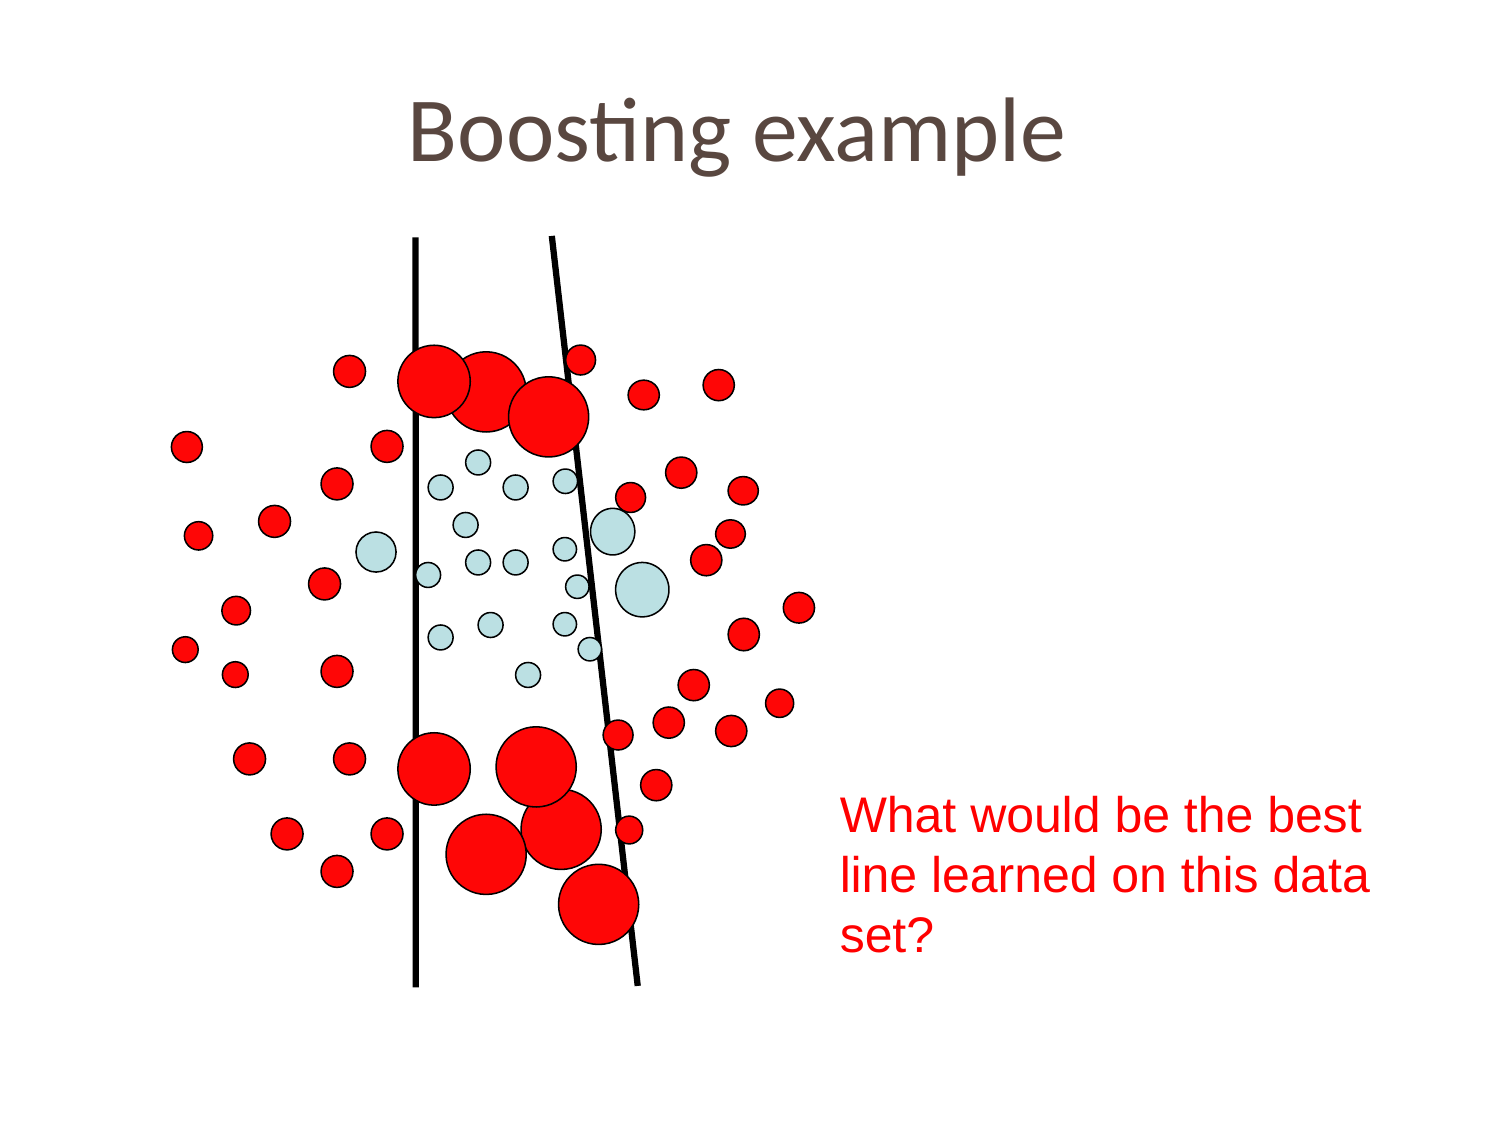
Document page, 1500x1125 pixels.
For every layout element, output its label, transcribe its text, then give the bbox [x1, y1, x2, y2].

text_box [503, 474, 529, 500]
text_box [553, 612, 577, 636]
text_box [172, 636, 199, 663]
text_box [233, 742, 266, 775]
text_box [184, 521, 213, 551]
text_box [496, 726, 577, 807]
text_box [715, 715, 747, 747]
text_box [578, 637, 602, 661]
text_box [590, 508, 635, 555]
text_box [371, 817, 404, 850]
text_box [371, 430, 404, 463]
text_box [428, 474, 454, 500]
text_box What would be the best line learned on this data set? [825, 774, 1450, 970]
text_box [465, 549, 491, 575]
text_box [465, 450, 491, 475]
text_box [515, 662, 541, 688]
text_box [653, 707, 685, 739]
text_box [765, 689, 794, 718]
text_box [355, 531, 397, 573]
text_box [453, 512, 479, 538]
text_box [397, 345, 471, 418]
title Boosting example [62, 37, 1413, 225]
text_box [703, 369, 735, 401]
text_box [558, 864, 639, 945]
text_box [728, 476, 759, 505]
text_box [678, 669, 710, 701]
text_box [565, 345, 596, 376]
text_box [783, 592, 815, 624]
text_box [446, 814, 527, 895]
text_box [553, 537, 577, 561]
text_box [478, 612, 504, 638]
text_box [397, 732, 471, 806]
text_box [428, 624, 454, 650]
text_box [640, 769, 672, 801]
text_box [521, 790, 602, 870]
text_box [665, 457, 697, 489]
text_box [690, 544, 722, 576]
text_box [333, 355, 366, 388]
text_box [728, 618, 760, 651]
text_box [321, 855, 354, 888]
text_box [258, 505, 291, 538]
text_box [271, 817, 304, 850]
text_box [615, 482, 646, 513]
text_box [565, 575, 590, 599]
text_box [715, 519, 746, 549]
text_box [503, 549, 529, 575]
text_box [321, 655, 354, 688]
text_box [221, 596, 251, 625]
text_box [415, 562, 441, 588]
text_box [321, 467, 354, 500]
text_box [508, 376, 589, 457]
text_box [628, 380, 660, 410]
text_box [452, 351, 526, 432]
text_box [333, 742, 366, 775]
text_box [615, 562, 669, 617]
text_box [615, 816, 643, 844]
text_box [603, 720, 634, 751]
text_box [308, 567, 341, 600]
text_box [171, 431, 203, 463]
text_box [553, 469, 578, 494]
text_box [222, 661, 249, 688]
